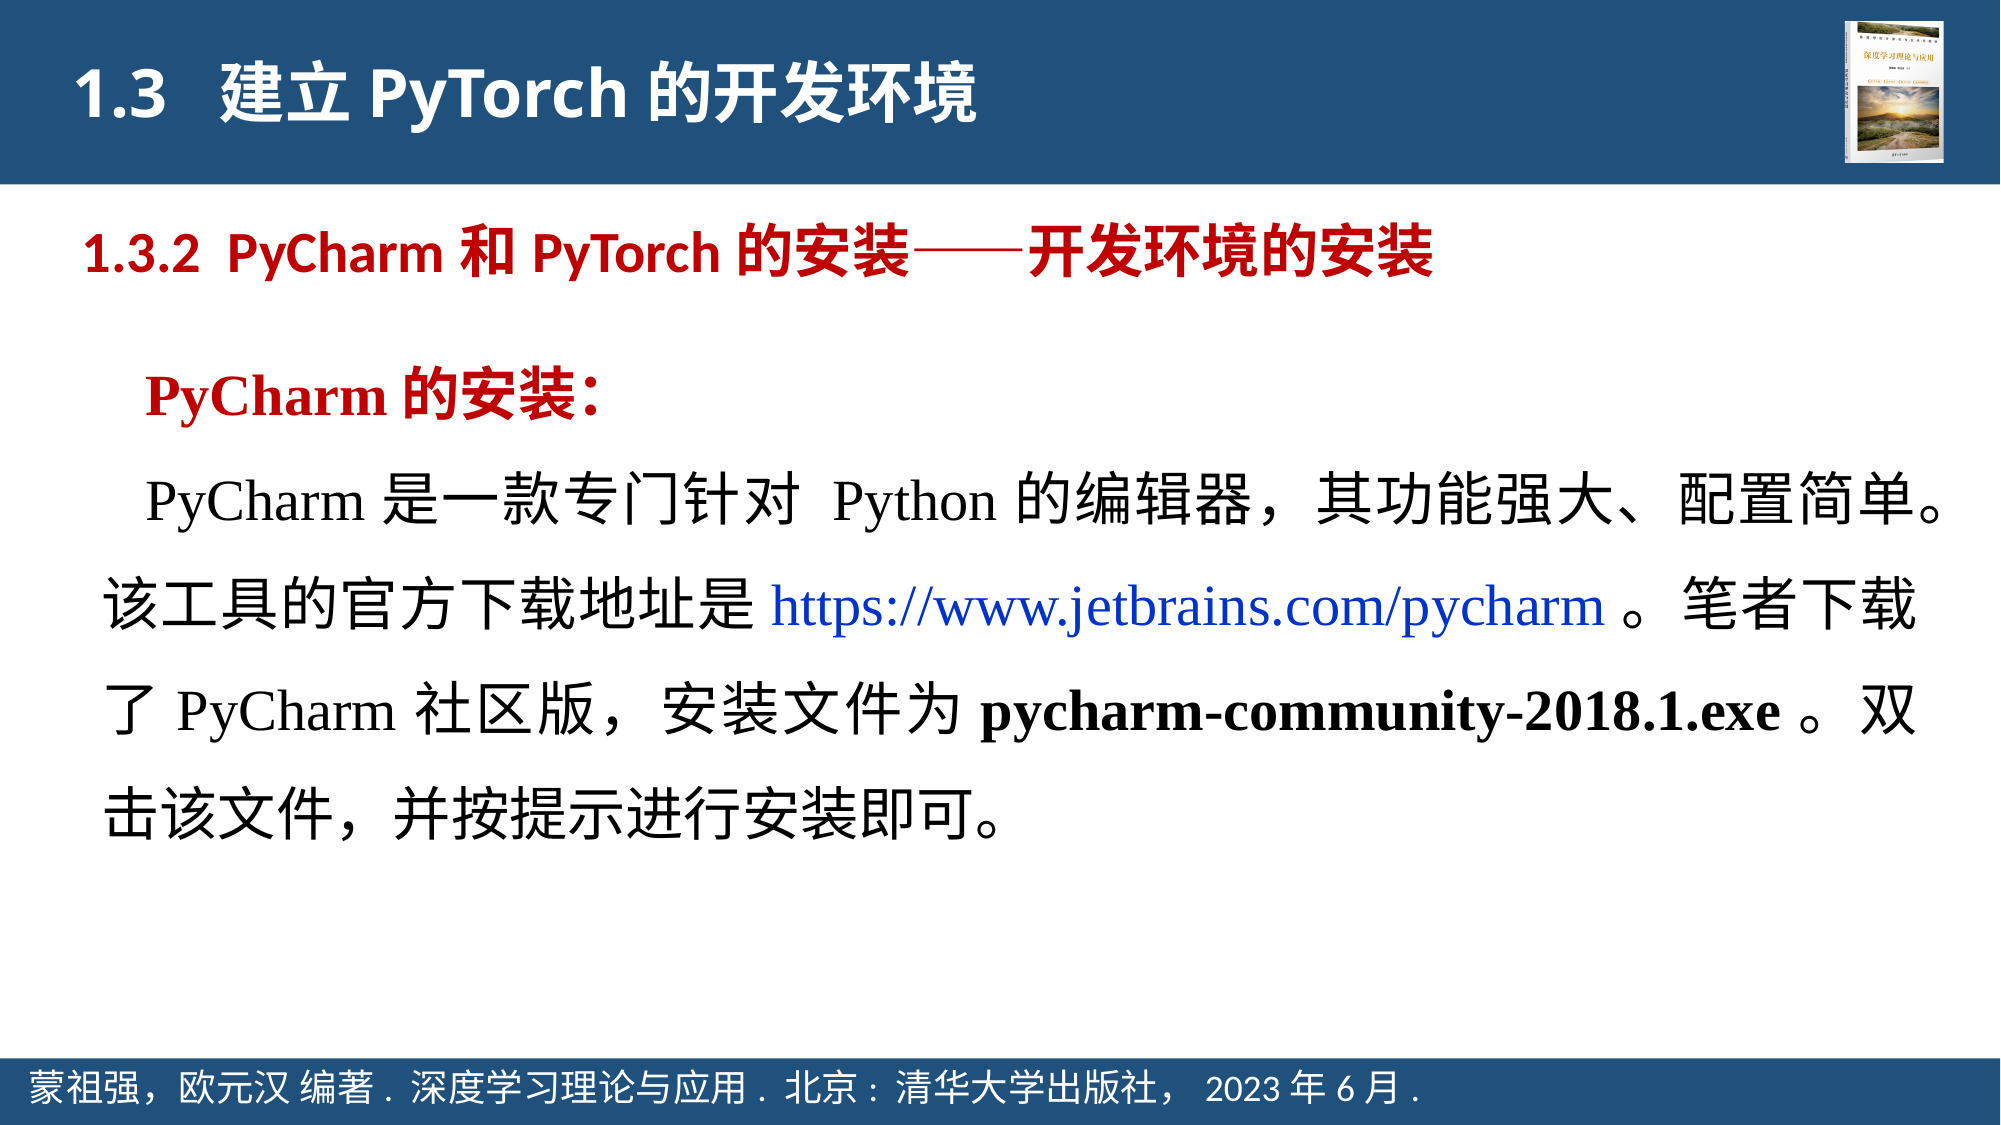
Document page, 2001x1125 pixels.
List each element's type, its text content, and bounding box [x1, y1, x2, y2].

text_box 1.3.2 PyCharm和PyTorch的安装——开发环境的安装 [67, 206, 1933, 291]
text_box PyCharm的安装： PyCharm是一款专门针对 Python的编辑器，其功能强大、配置简单。该工具的官方下载地址是https://www.jetbrains.com/pycharm。笔者下载了PyCharm社区版，安装文件为pycharm-community-2018.1.exe。双击该文件，并按提示进行安装即可。 [86, 314, 1933, 855]
text_box 1.3 建立PyTorch的开发环境 [55, 42, 1555, 233]
picture [1844, 21, 1944, 163]
